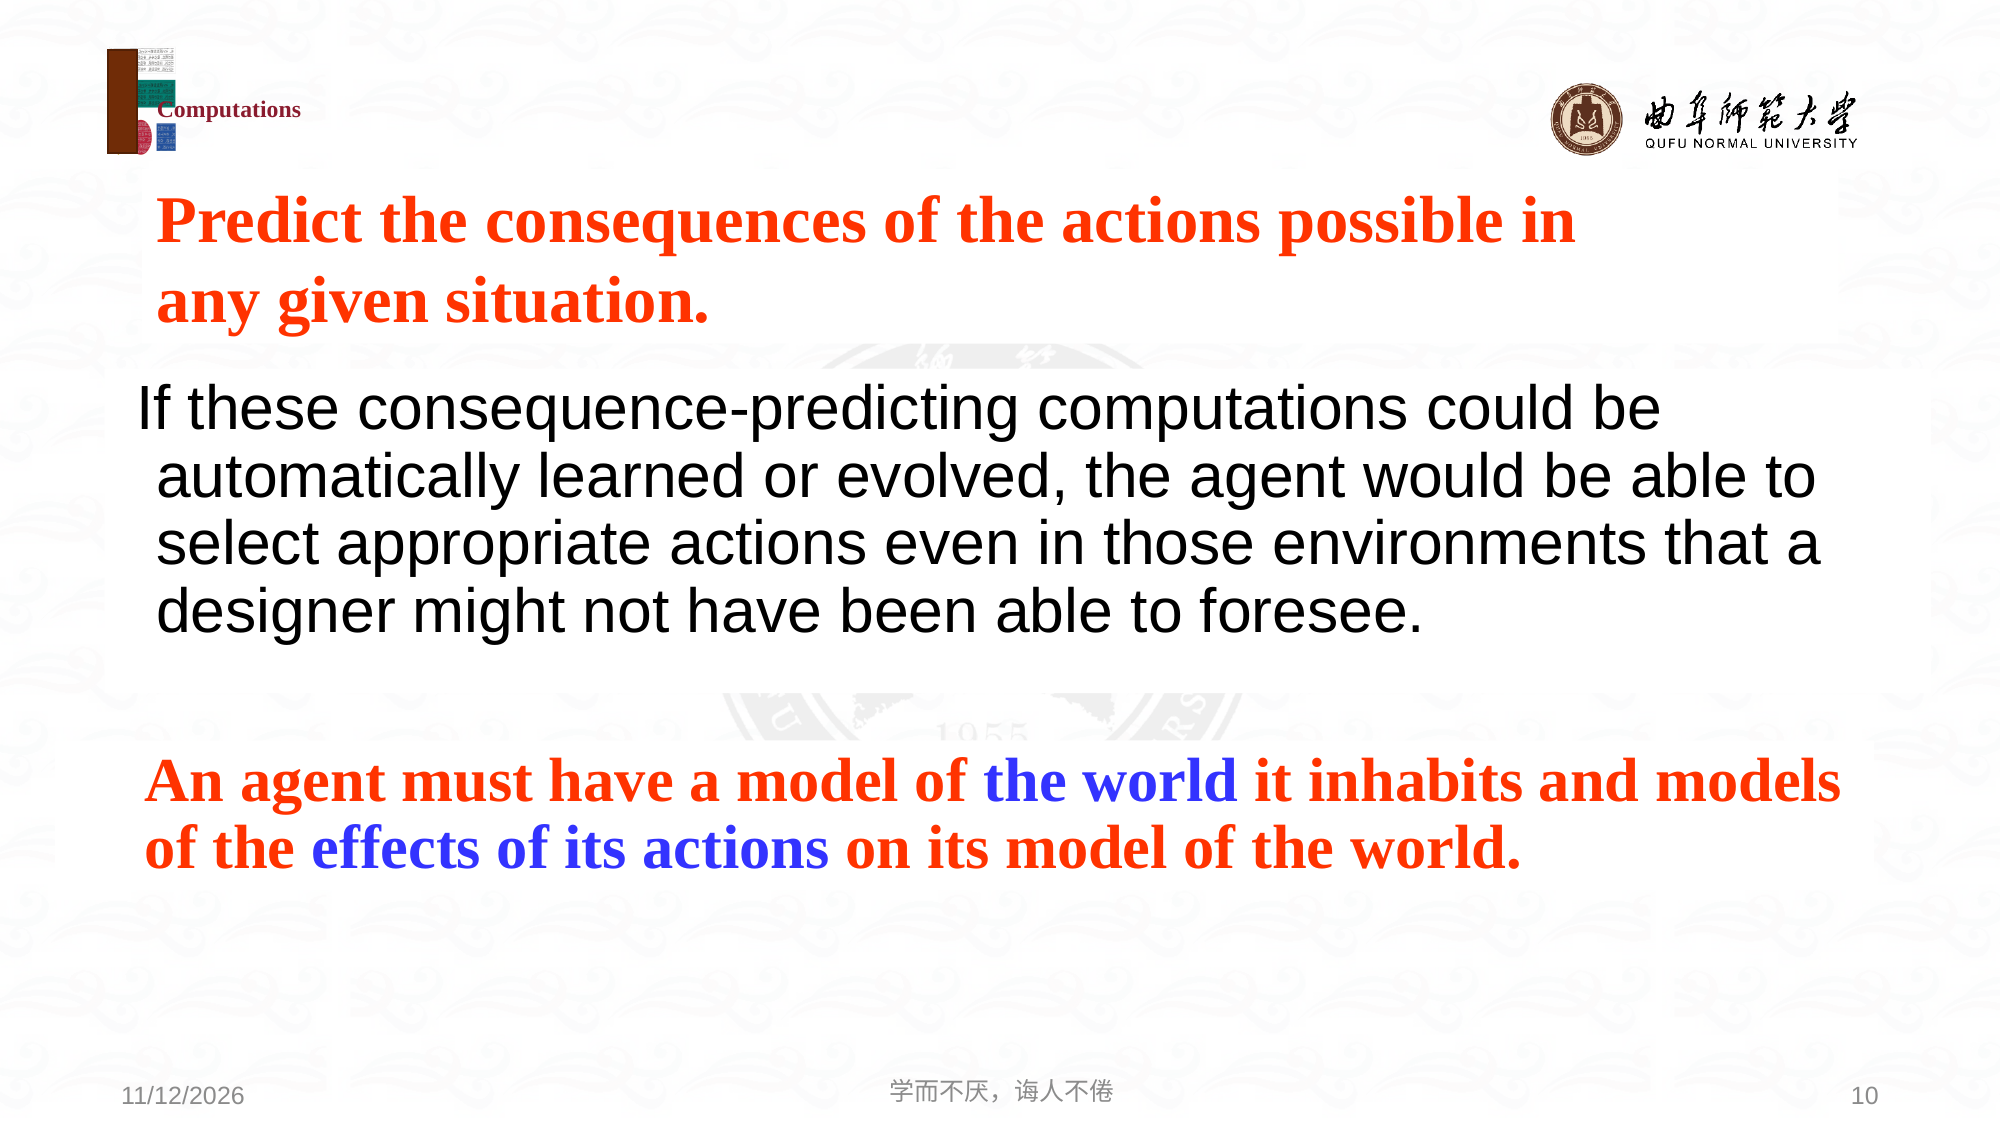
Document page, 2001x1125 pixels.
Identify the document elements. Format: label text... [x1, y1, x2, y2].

text_box An agent must have a model of the world it inhabits and models of the effects of its actions on its model of the world. [55, 740, 1874, 890]
footer 学而不厌，诲人不倦 [664, 1063, 1340, 1124]
text_box If these consequence-predicting computations could be automatically learned or evolved, the agent would be able to select appropriate actions even in those environments that a designer might not have been able to foresee. [104, 368, 1932, 694]
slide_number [106, 1065, 557, 1125]
title Computations [141, 62, 878, 161]
slide_number 10 [1443, 1065, 1894, 1125]
picture [1543, 75, 1894, 158]
text_box Predict the consequences of the actions possible in any given situation. [141, 168, 1839, 344]
picture [108, 46, 176, 161]
